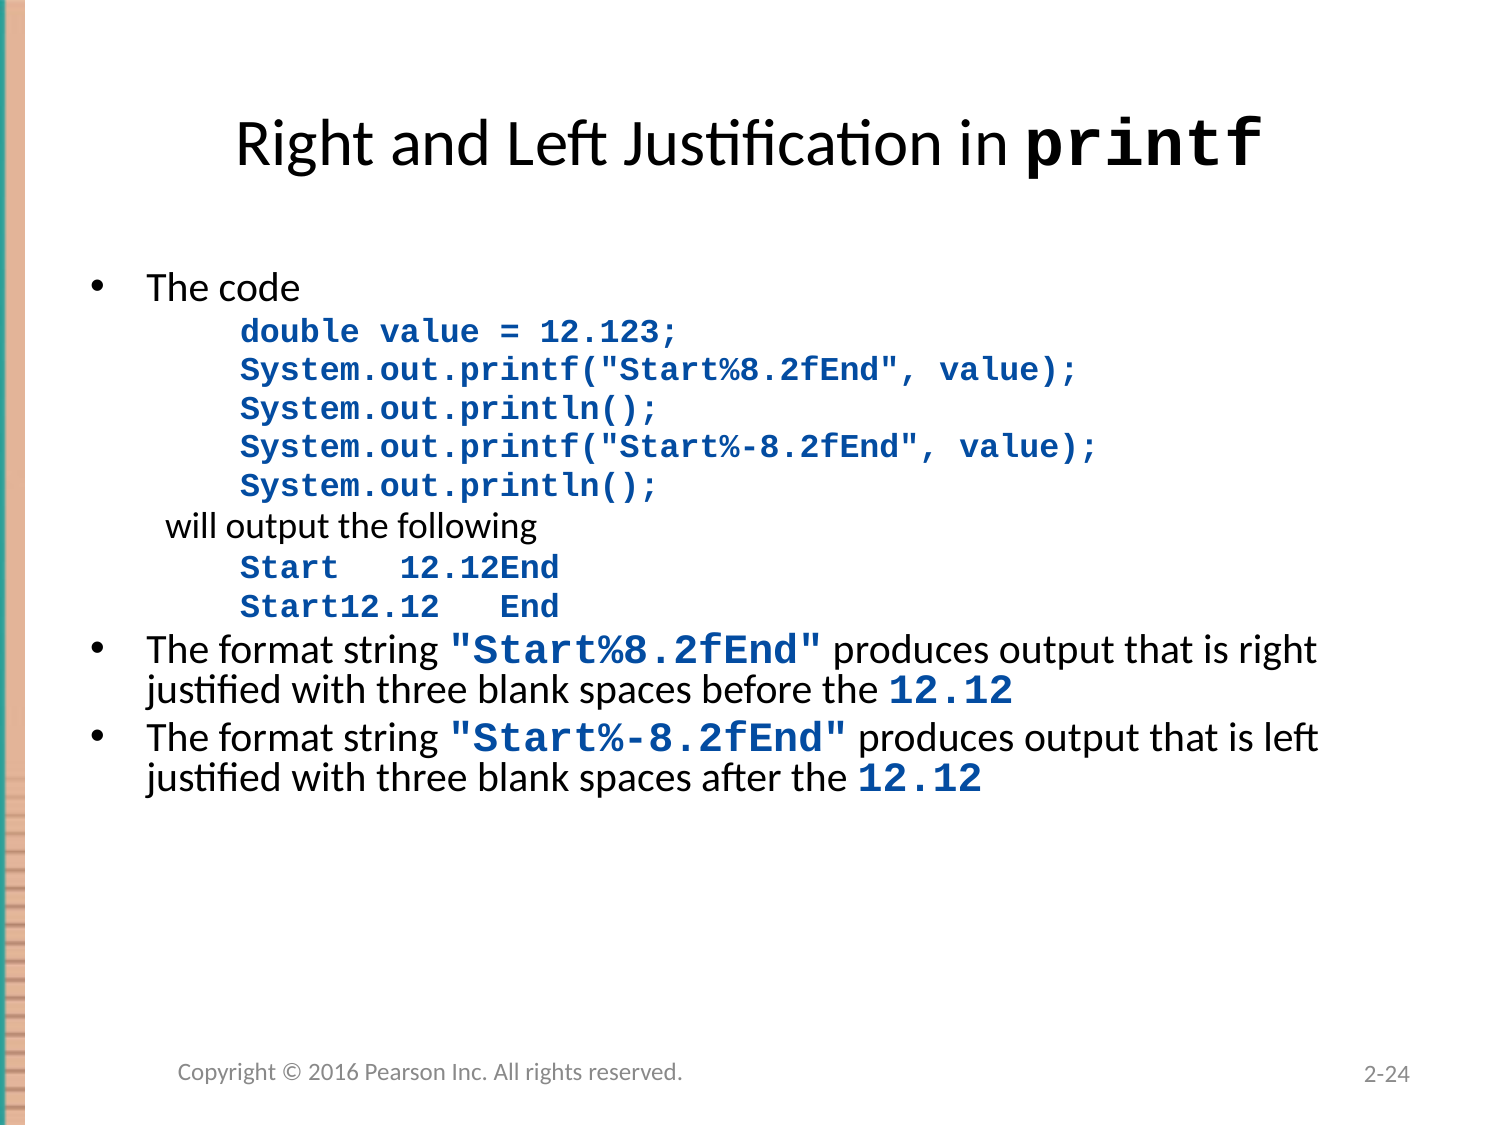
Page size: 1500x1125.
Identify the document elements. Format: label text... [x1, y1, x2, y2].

picture [0, 0, 25, 1125]
list The code double value = 12.123; System.out.printf("Start%8.2fEnd", value); System.out.println(); System.out.printf("Start%-8.2fEnd", value); System.out.println(); will output the following Start 12.12End Start12.12 End The format string "Start%8.2fEnd" produces output that is right justified with three blank spaces before the 12.12 The format string "Start%-8.2fEnd" produces output that is left justified with three blank spaces after the 12.12 [75, 262, 1425, 1005]
title Right and Left Justification in printf [75, 45, 1425, 233]
footer Copyright © 2016 Pearson Inc. All rights reserved. [75, 1040, 788, 1100]
slide_number 2-24 [1074, 1042, 1425, 1103]
